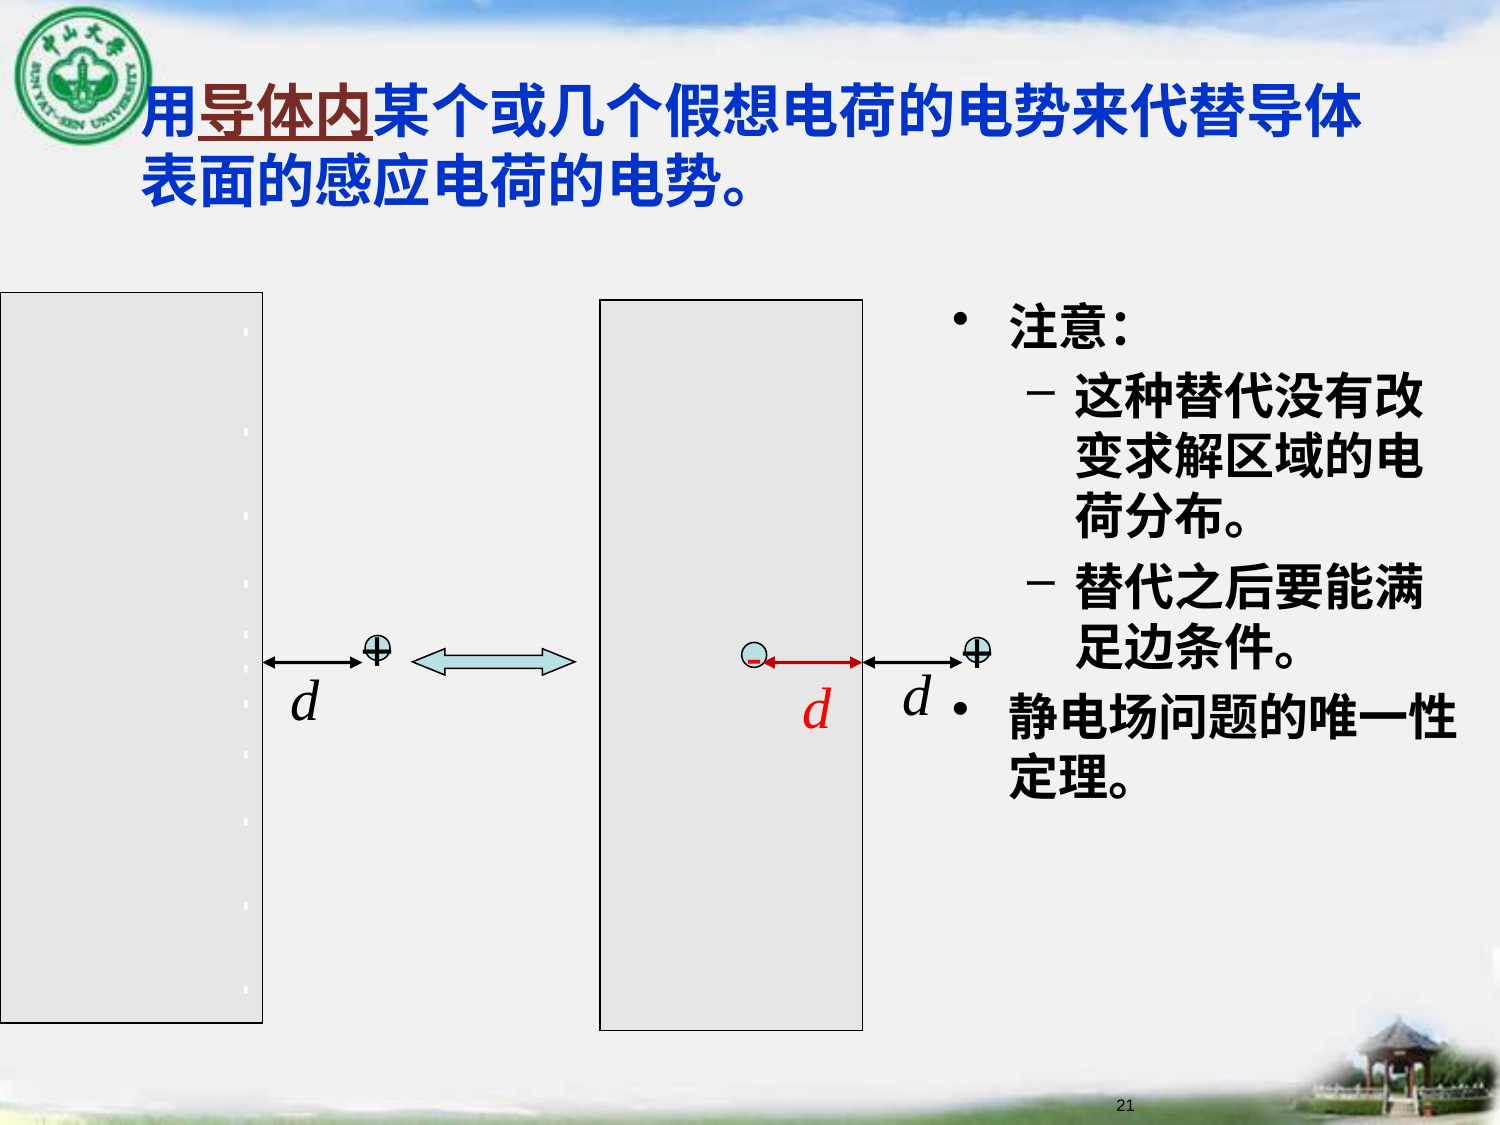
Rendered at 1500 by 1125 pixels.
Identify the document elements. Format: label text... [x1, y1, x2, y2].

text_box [741, 642, 863, 748]
slide_number 21 [1012, 1087, 1151, 1125]
text_box d [275, 654, 335, 740]
text_box d [887, 650, 947, 735]
title 用导体内某个或几个假想电荷的电势来代替导体表面的感应电荷的电势。 [125, 62, 1425, 225]
text_box + [365, 635, 391, 661]
text_box [947, 656, 963, 669]
text_box + [965, 637, 991, 663]
text_box [262, 656, 275, 669]
text_box [867, 656, 887, 669]
text_box [600, 299, 863, 1031]
text_box [0, 292, 263, 1023]
text_box - - - - - - - - - - - [209, 312, 275, 1088]
text_box [412, 648, 575, 676]
picture [0, 0, 1500, 1125]
text_box [335, 656, 363, 669]
list 注意： 这种替代没有改变求解区域的电荷分布。 替代之后要能满足边条件。 静电场问题的唯一性定理。 [937, 287, 1475, 1050]
